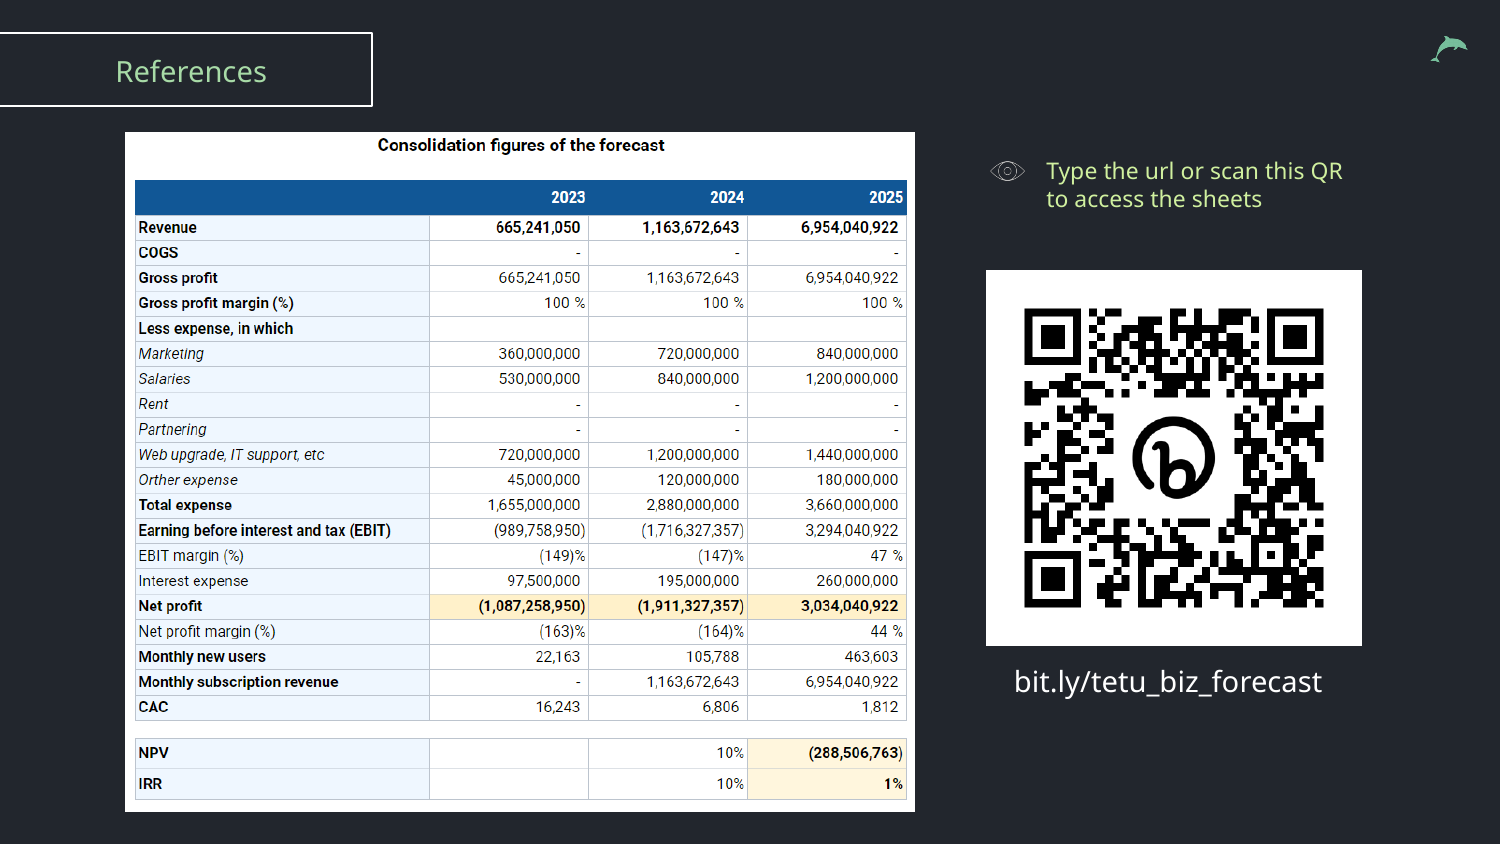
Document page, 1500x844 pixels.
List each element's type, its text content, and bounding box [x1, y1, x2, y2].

picture [125, 132, 916, 813]
text_box [0, 92, 374, 108]
picture [1430, 36, 1469, 63]
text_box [985, 149, 1375, 221]
text_box References [0, 49, 383, 92]
picture [986, 270, 1362, 647]
text_box [0, 31, 374, 49]
text_box bit.ly/tetu_biz_forecast [962, 646, 1375, 707]
